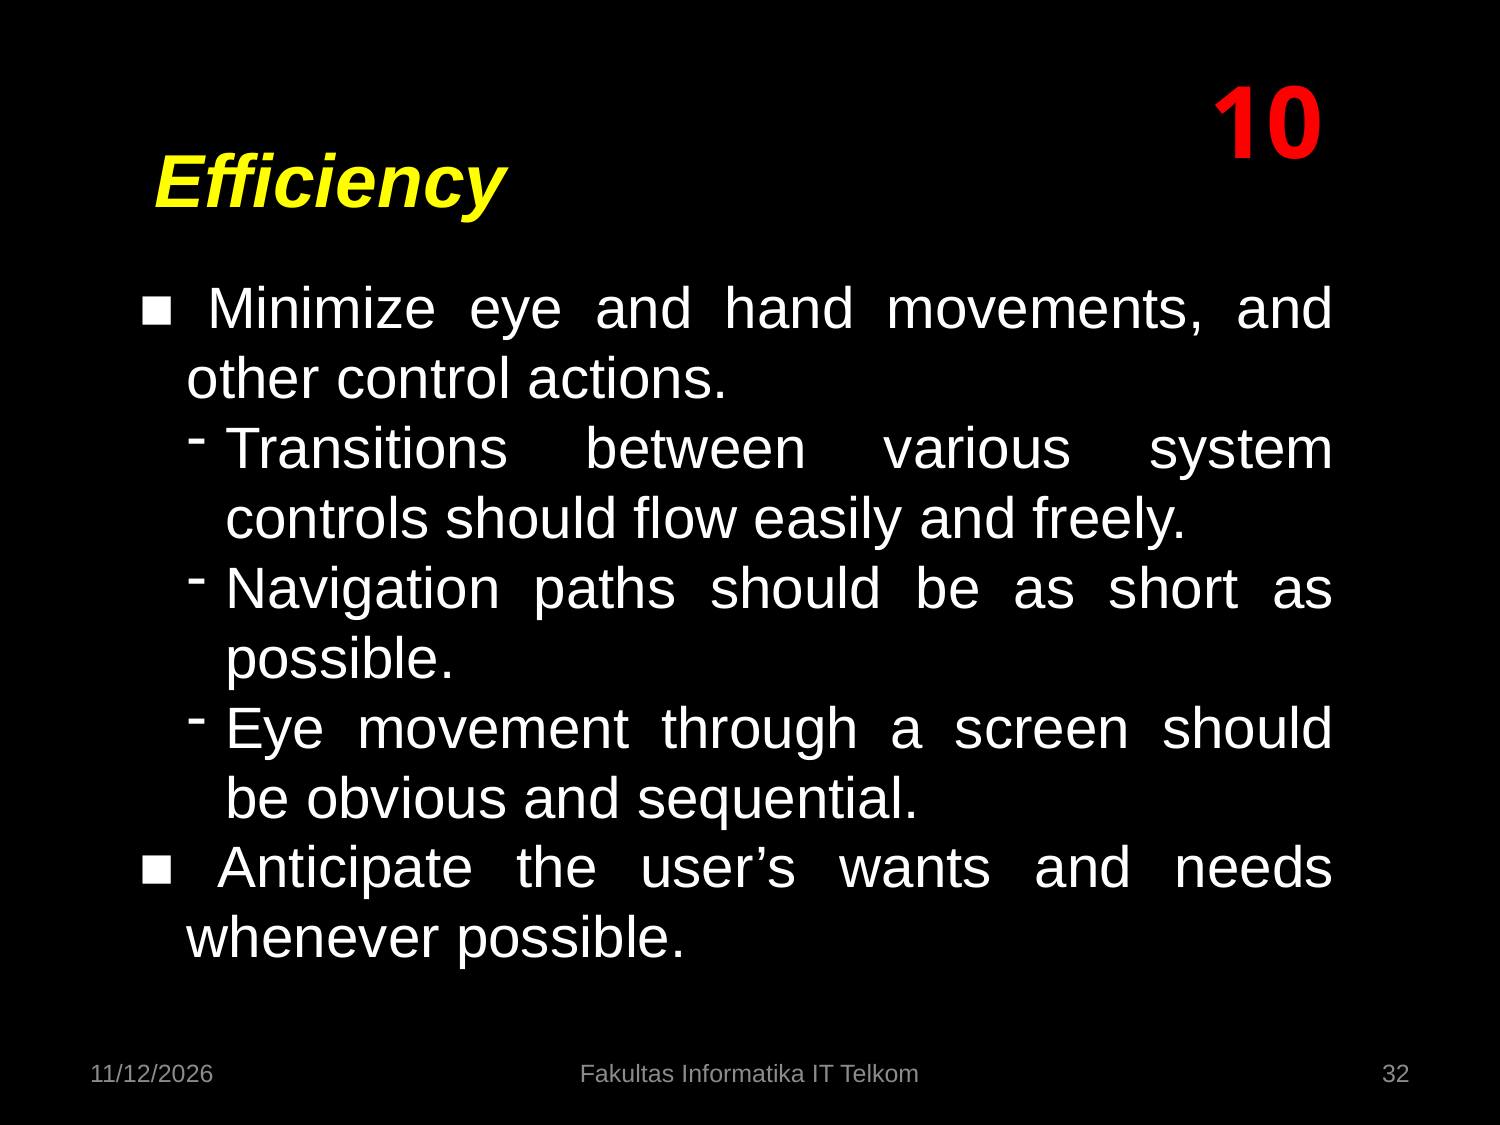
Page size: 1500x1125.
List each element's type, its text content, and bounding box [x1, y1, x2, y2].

text_box 10 [1194, 51, 1339, 186]
slide_number 32 [1074, 1042, 1425, 1103]
footer Fakultas Informatika IT Telkom [512, 1042, 988, 1103]
text_box Efficiency [139, 124, 522, 230]
text_box ■ Minimize eye and hand movements, and other control actions. Transitions between various system controls should flow easily and freely. Navigation paths should be as short as possible. Eye movement through a screen should be obvious and sequential. ■ Anticipate the user’s wants and needs whenever possible. [125, 262, 1350, 977]
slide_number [75, 1042, 425, 1103]
